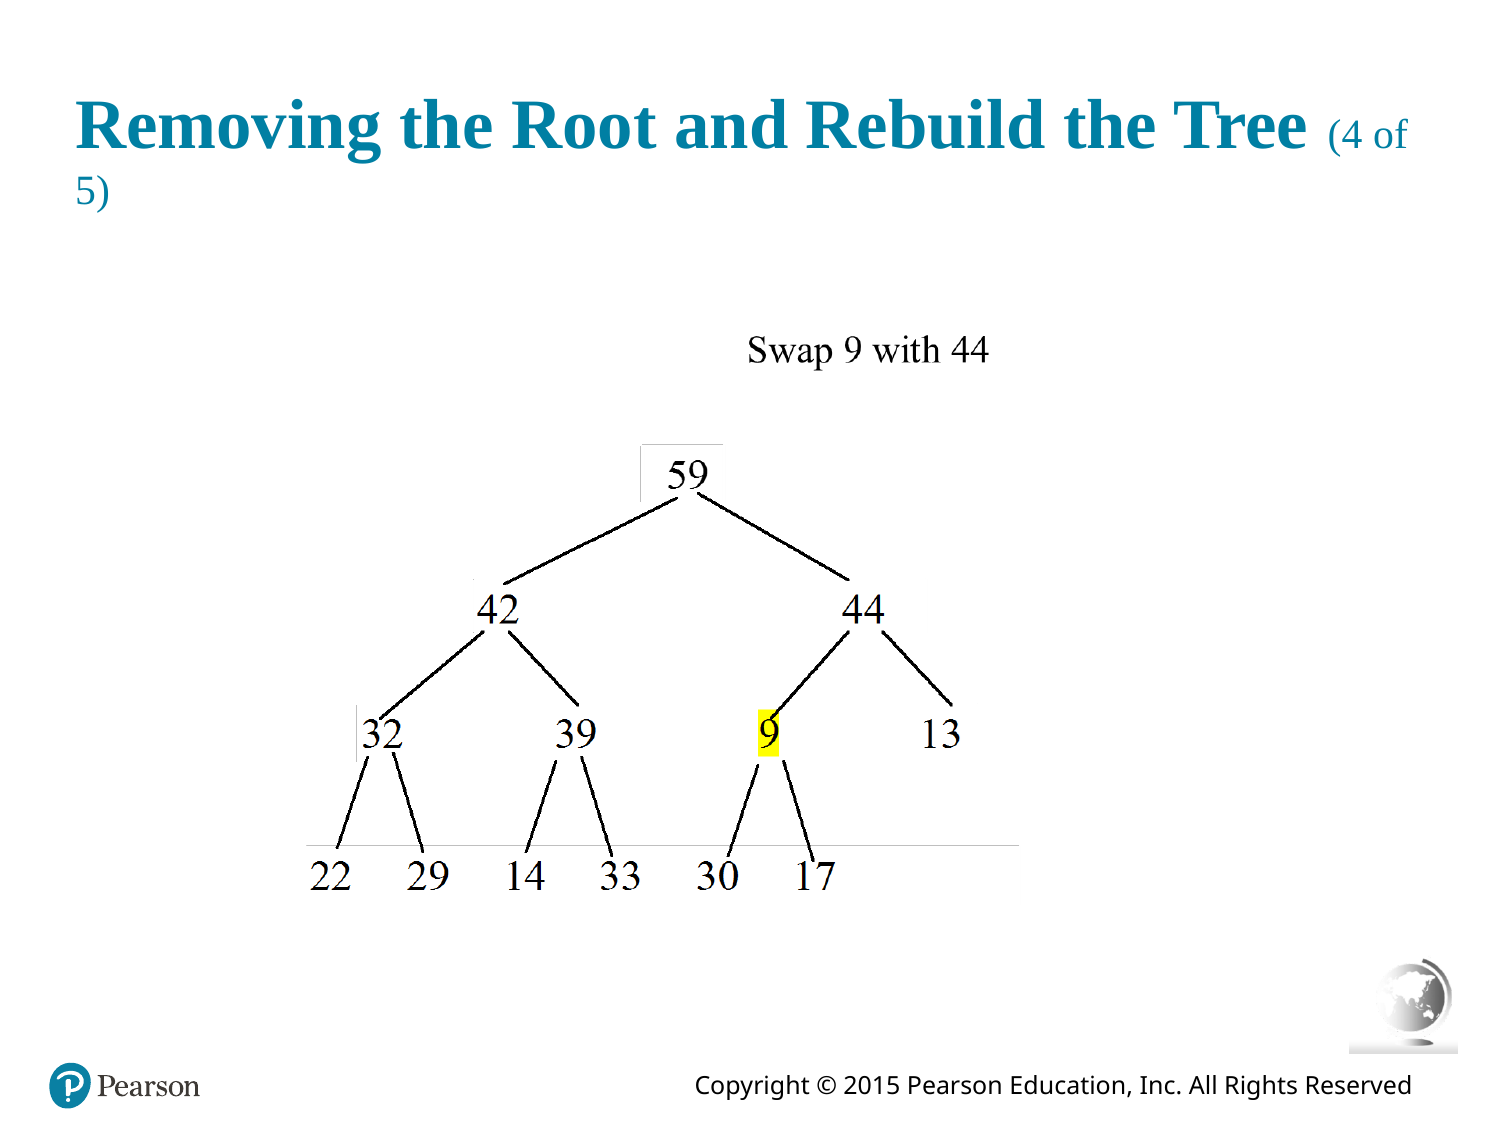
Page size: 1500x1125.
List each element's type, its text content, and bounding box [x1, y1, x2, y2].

title Removing the Root and Rebuild the Tree (4 of 5) [75, 35, 1425, 213]
picture [1349, 955, 1458, 1054]
picture [224, 312, 1270, 946]
